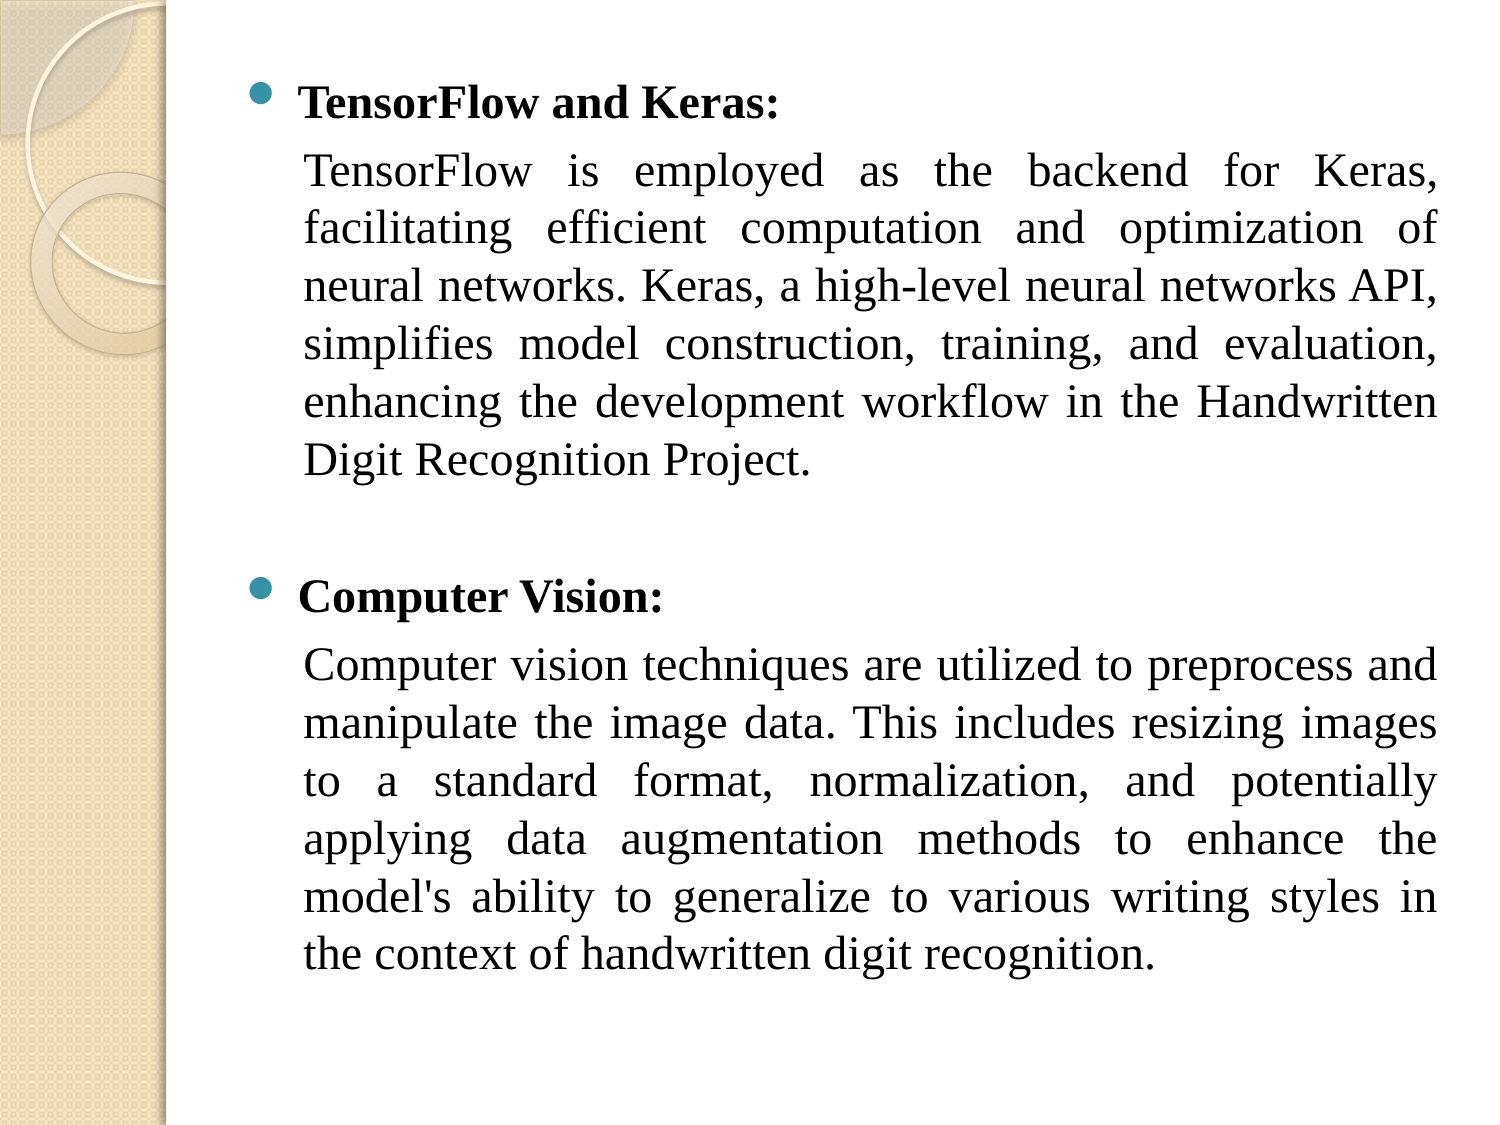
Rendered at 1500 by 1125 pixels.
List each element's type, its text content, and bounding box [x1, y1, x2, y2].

list TensorFlow and Keras: TensorFlow is employed as the backend for Keras, facilitating efficient computation and optimization of neural networks. Keras, a high-level neural networks API, simplifies model construction, training, and evaluation, enhancing the development workflow in the Handwritten Digit Recognition Project. Computer Vision: Computer vision techniques are utilized to preprocess and manipulate the image data. This includes resizing images to a standard format, normalization, and potentially applying data augmentation methods to enhance the model's ability to generalize to various writing styles in the context of handwritten digit recognition. [225, 62, 1455, 1038]
